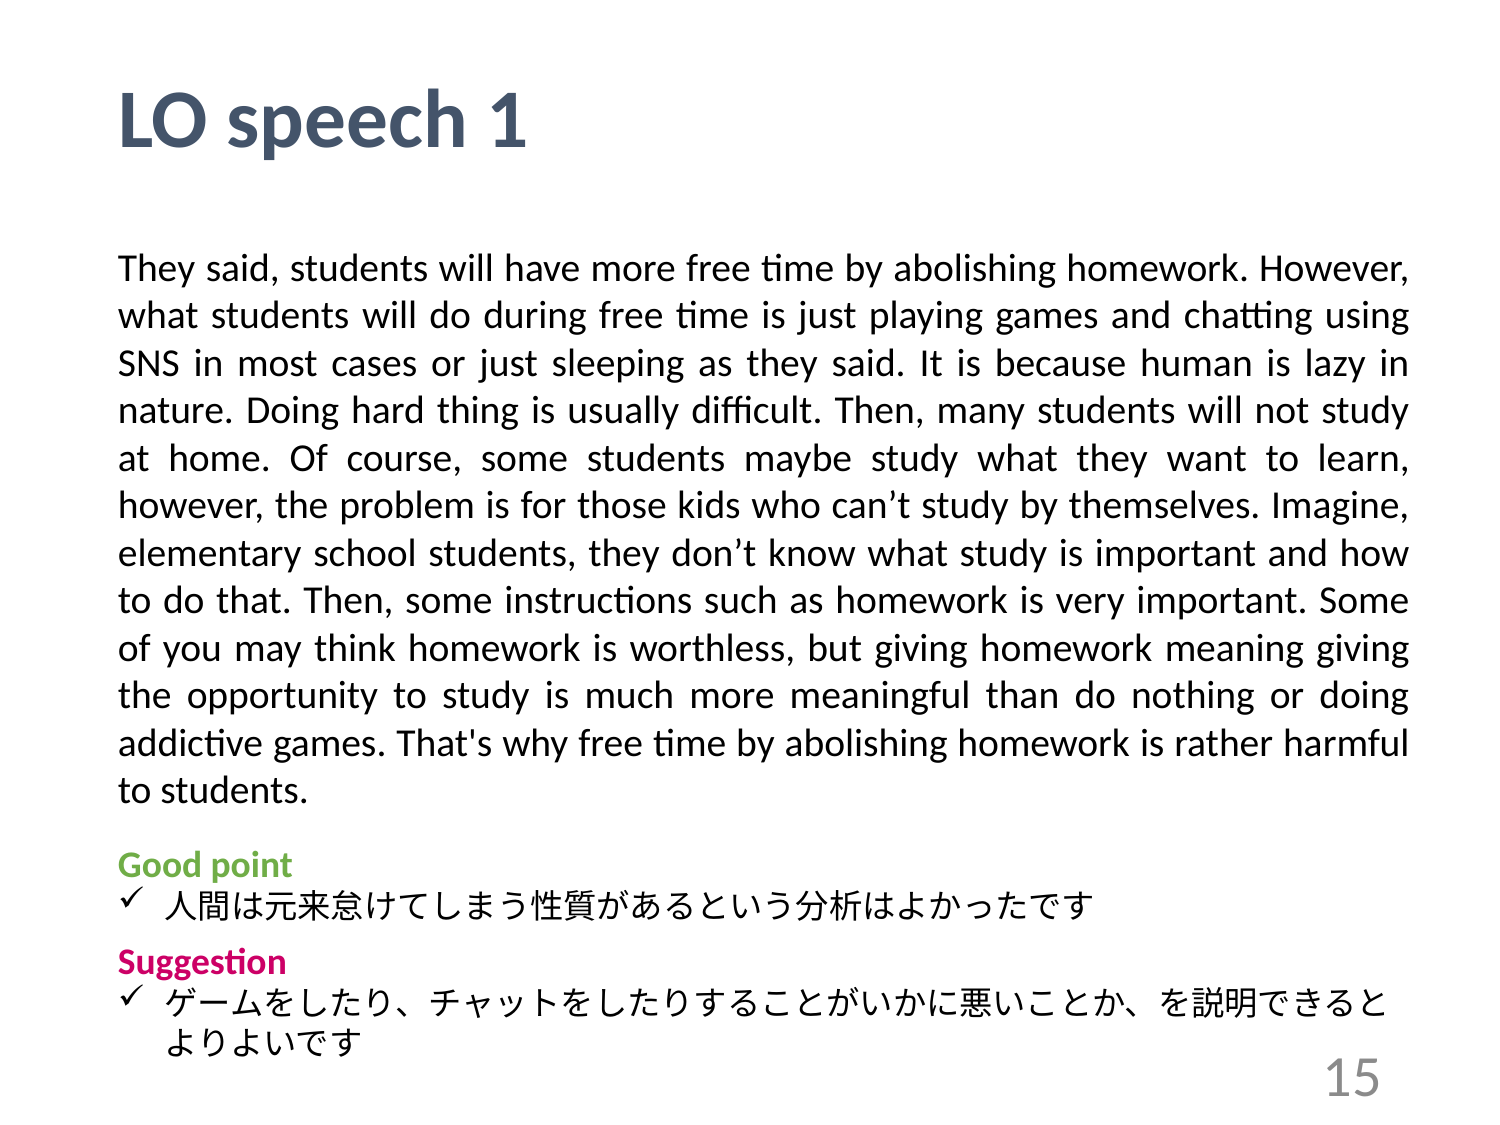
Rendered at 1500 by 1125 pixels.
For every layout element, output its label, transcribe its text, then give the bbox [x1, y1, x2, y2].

title LO speech 1 [103, 50, 1397, 191]
text_box Good point 人間は元来怠けてしまう性質があるという分析はよかったです Suggestion ゲームをしたり、チャットをしたりすることがいかに悪いことか、を説明できるとよりよいです [103, 832, 1426, 1070]
text_box They said, students will have more free time by abolishing homework. However, what students will do during free time is just playing games and chatting using SNS in most cases or just sleeping as they said. It is because human is lazy in nature. Doing hard thing is usually difficult. Then, many students will not study at home. Of course, some students maybe study what they want to learn, however, the problem is for those kids who can’t study by themselves. Imagine, elementary school students, they don’t know what study is important and how to do that. Then, some instructions such as homework is very important. Some of you may think homework is worthless, but giving homework meaning giving the opportunity to study is much more meaningful than do nothing or doing addictive games. That's why free time by abolishing homework is rather harmful to students. [103, 234, 1426, 819]
slide_number 15 [1059, 1070, 1397, 1103]
